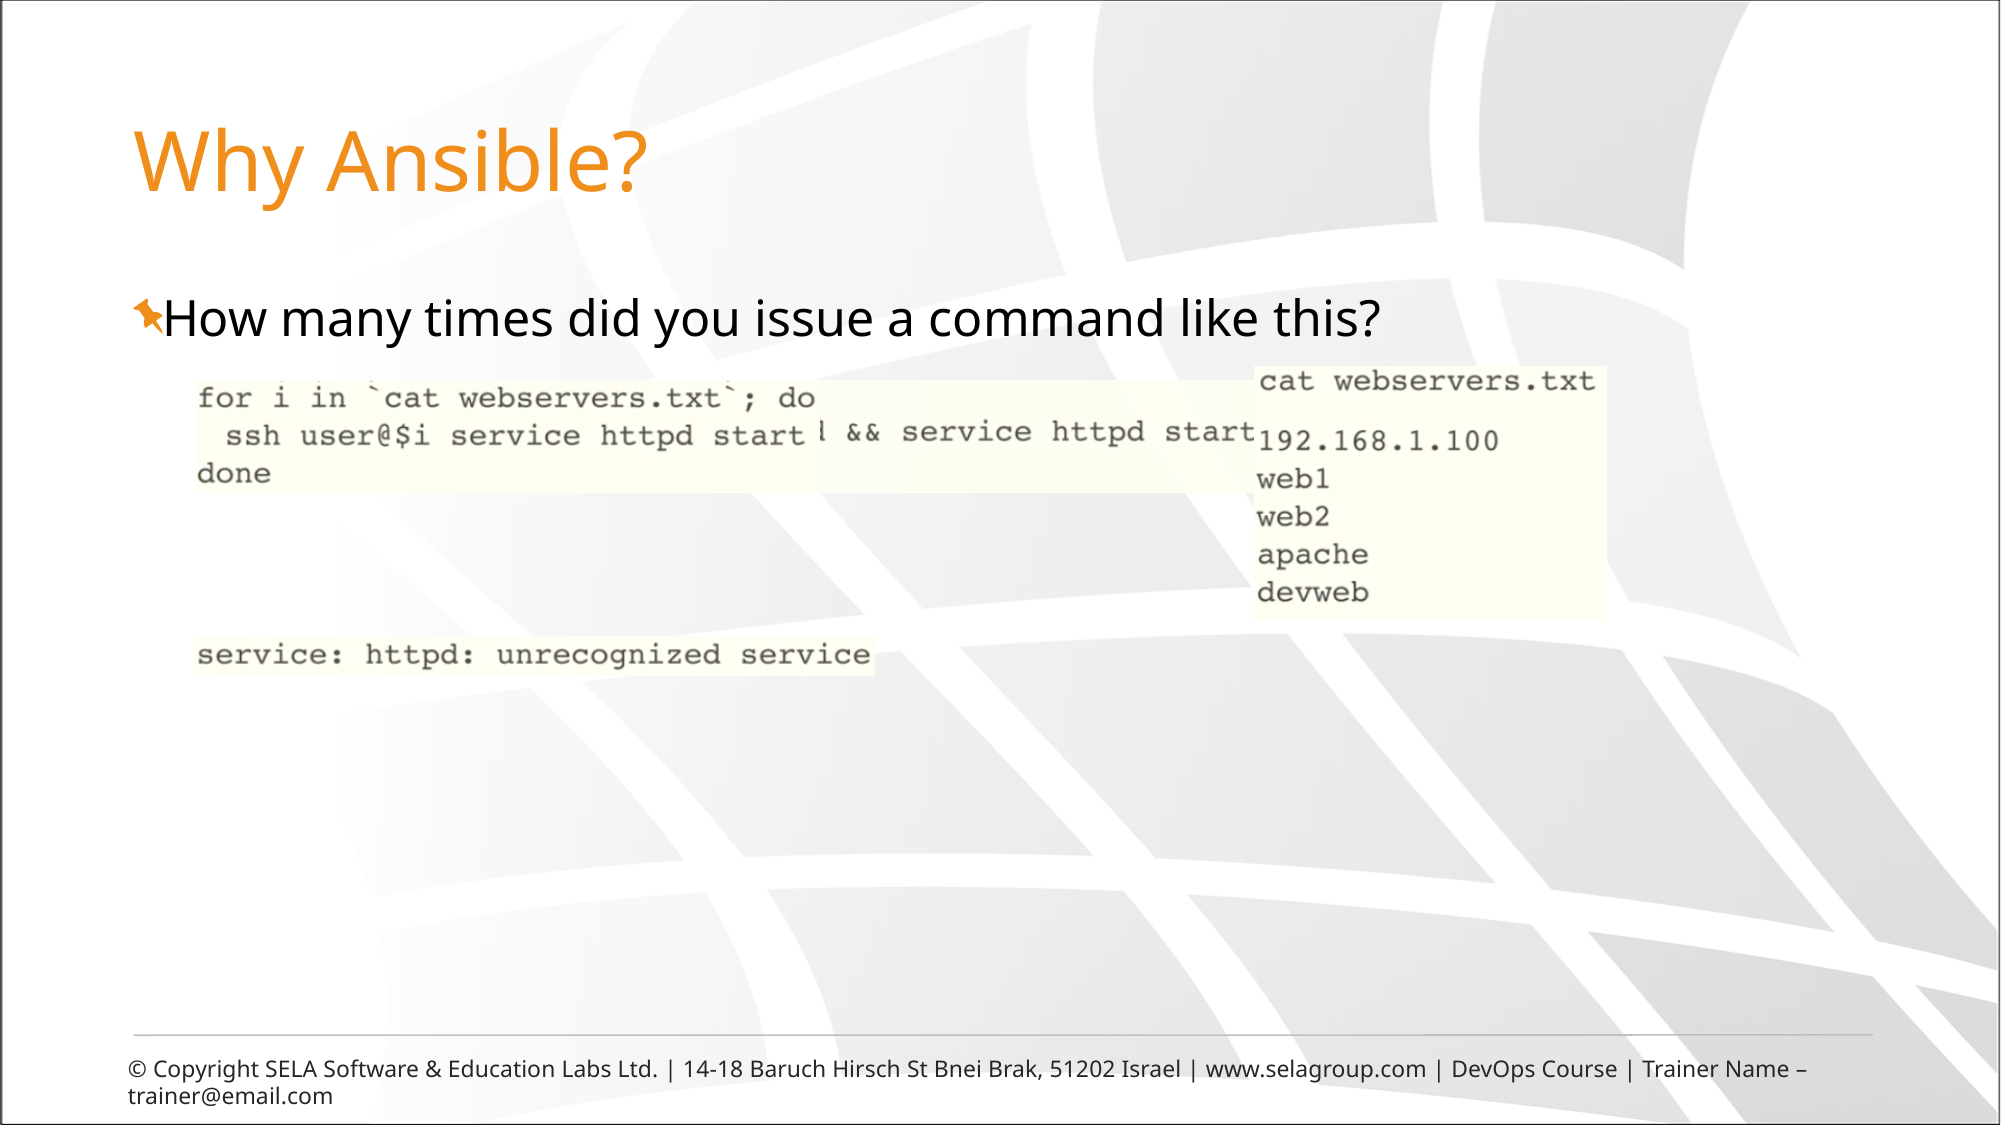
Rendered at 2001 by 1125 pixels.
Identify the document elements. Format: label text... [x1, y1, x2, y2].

text_box © Copyright SELA Software & Education Labs Ltd. | 14-18 Baruch Hirsch St Bnei Brak, 51202 Israel | www.selagroup.com | DevOps Course | Trainer Name – trainer@email.com [125, 1054, 1886, 1110]
title Why Ansible? [133, 78, 1882, 245]
picture [0, 0, 2001, 1125]
text_box How many times did you issue a command like this? [133, 278, 1827, 988]
